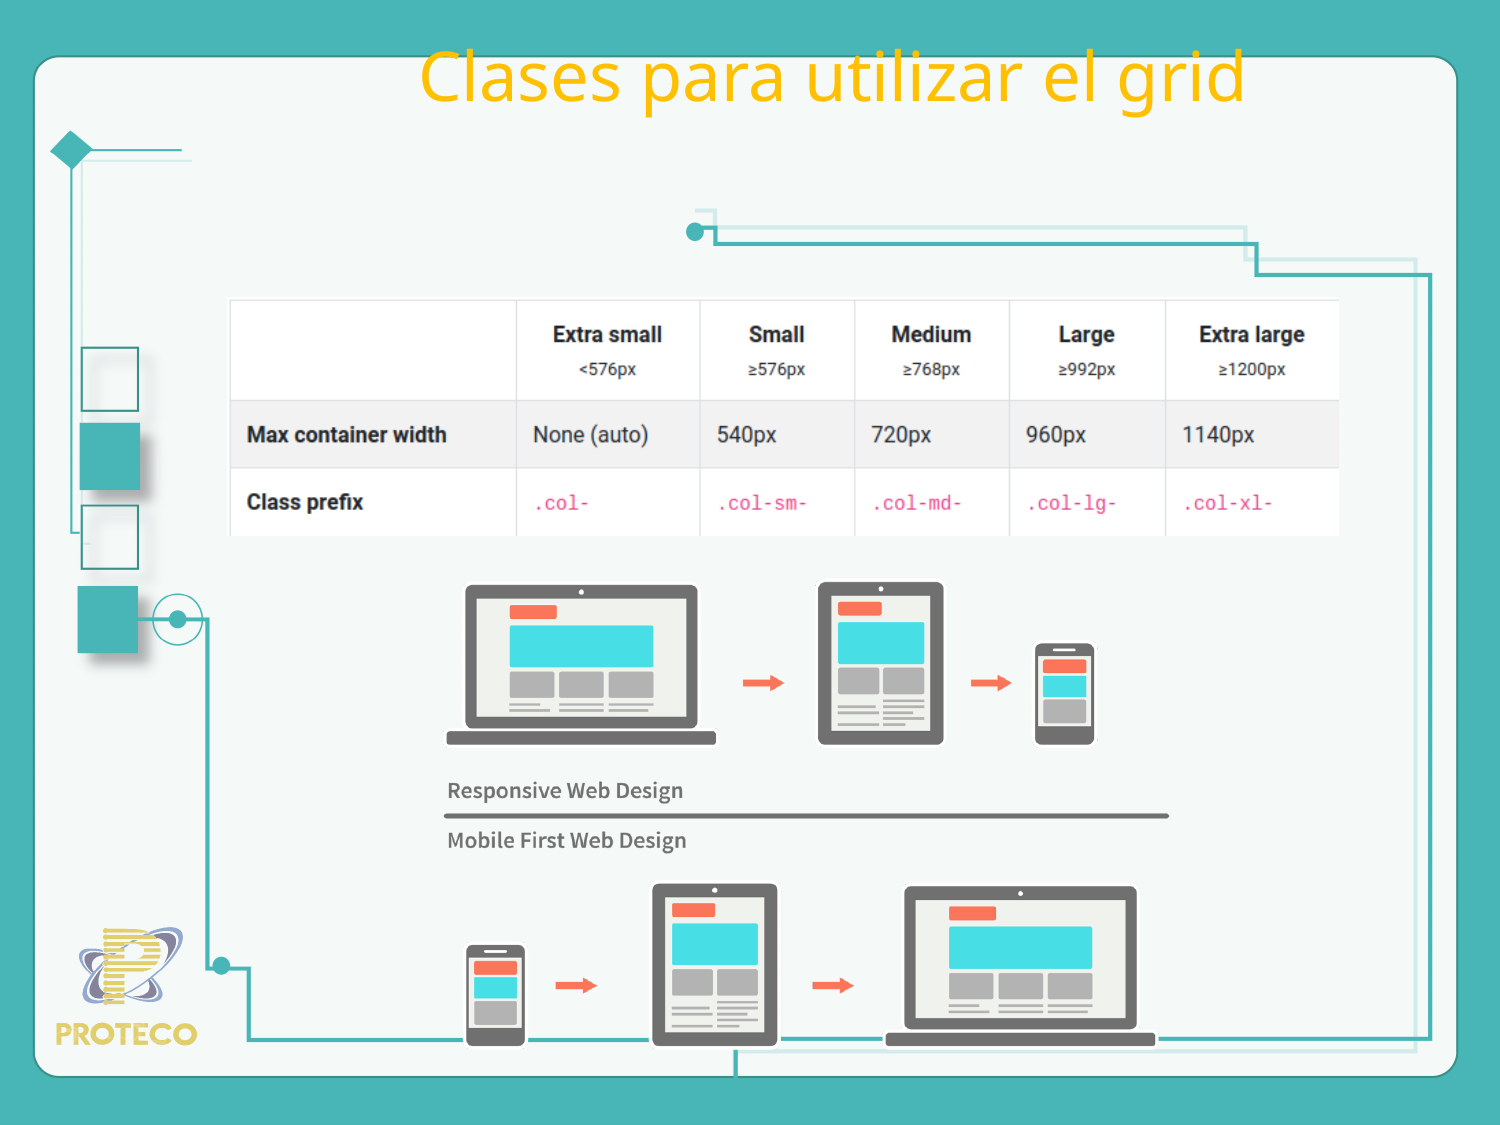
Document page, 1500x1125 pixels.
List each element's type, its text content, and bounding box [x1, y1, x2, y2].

title Clases para utilizar el grid [403, 34, 1428, 187]
picture [0, 0, 1500, 1125]
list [227, 297, 1339, 536]
